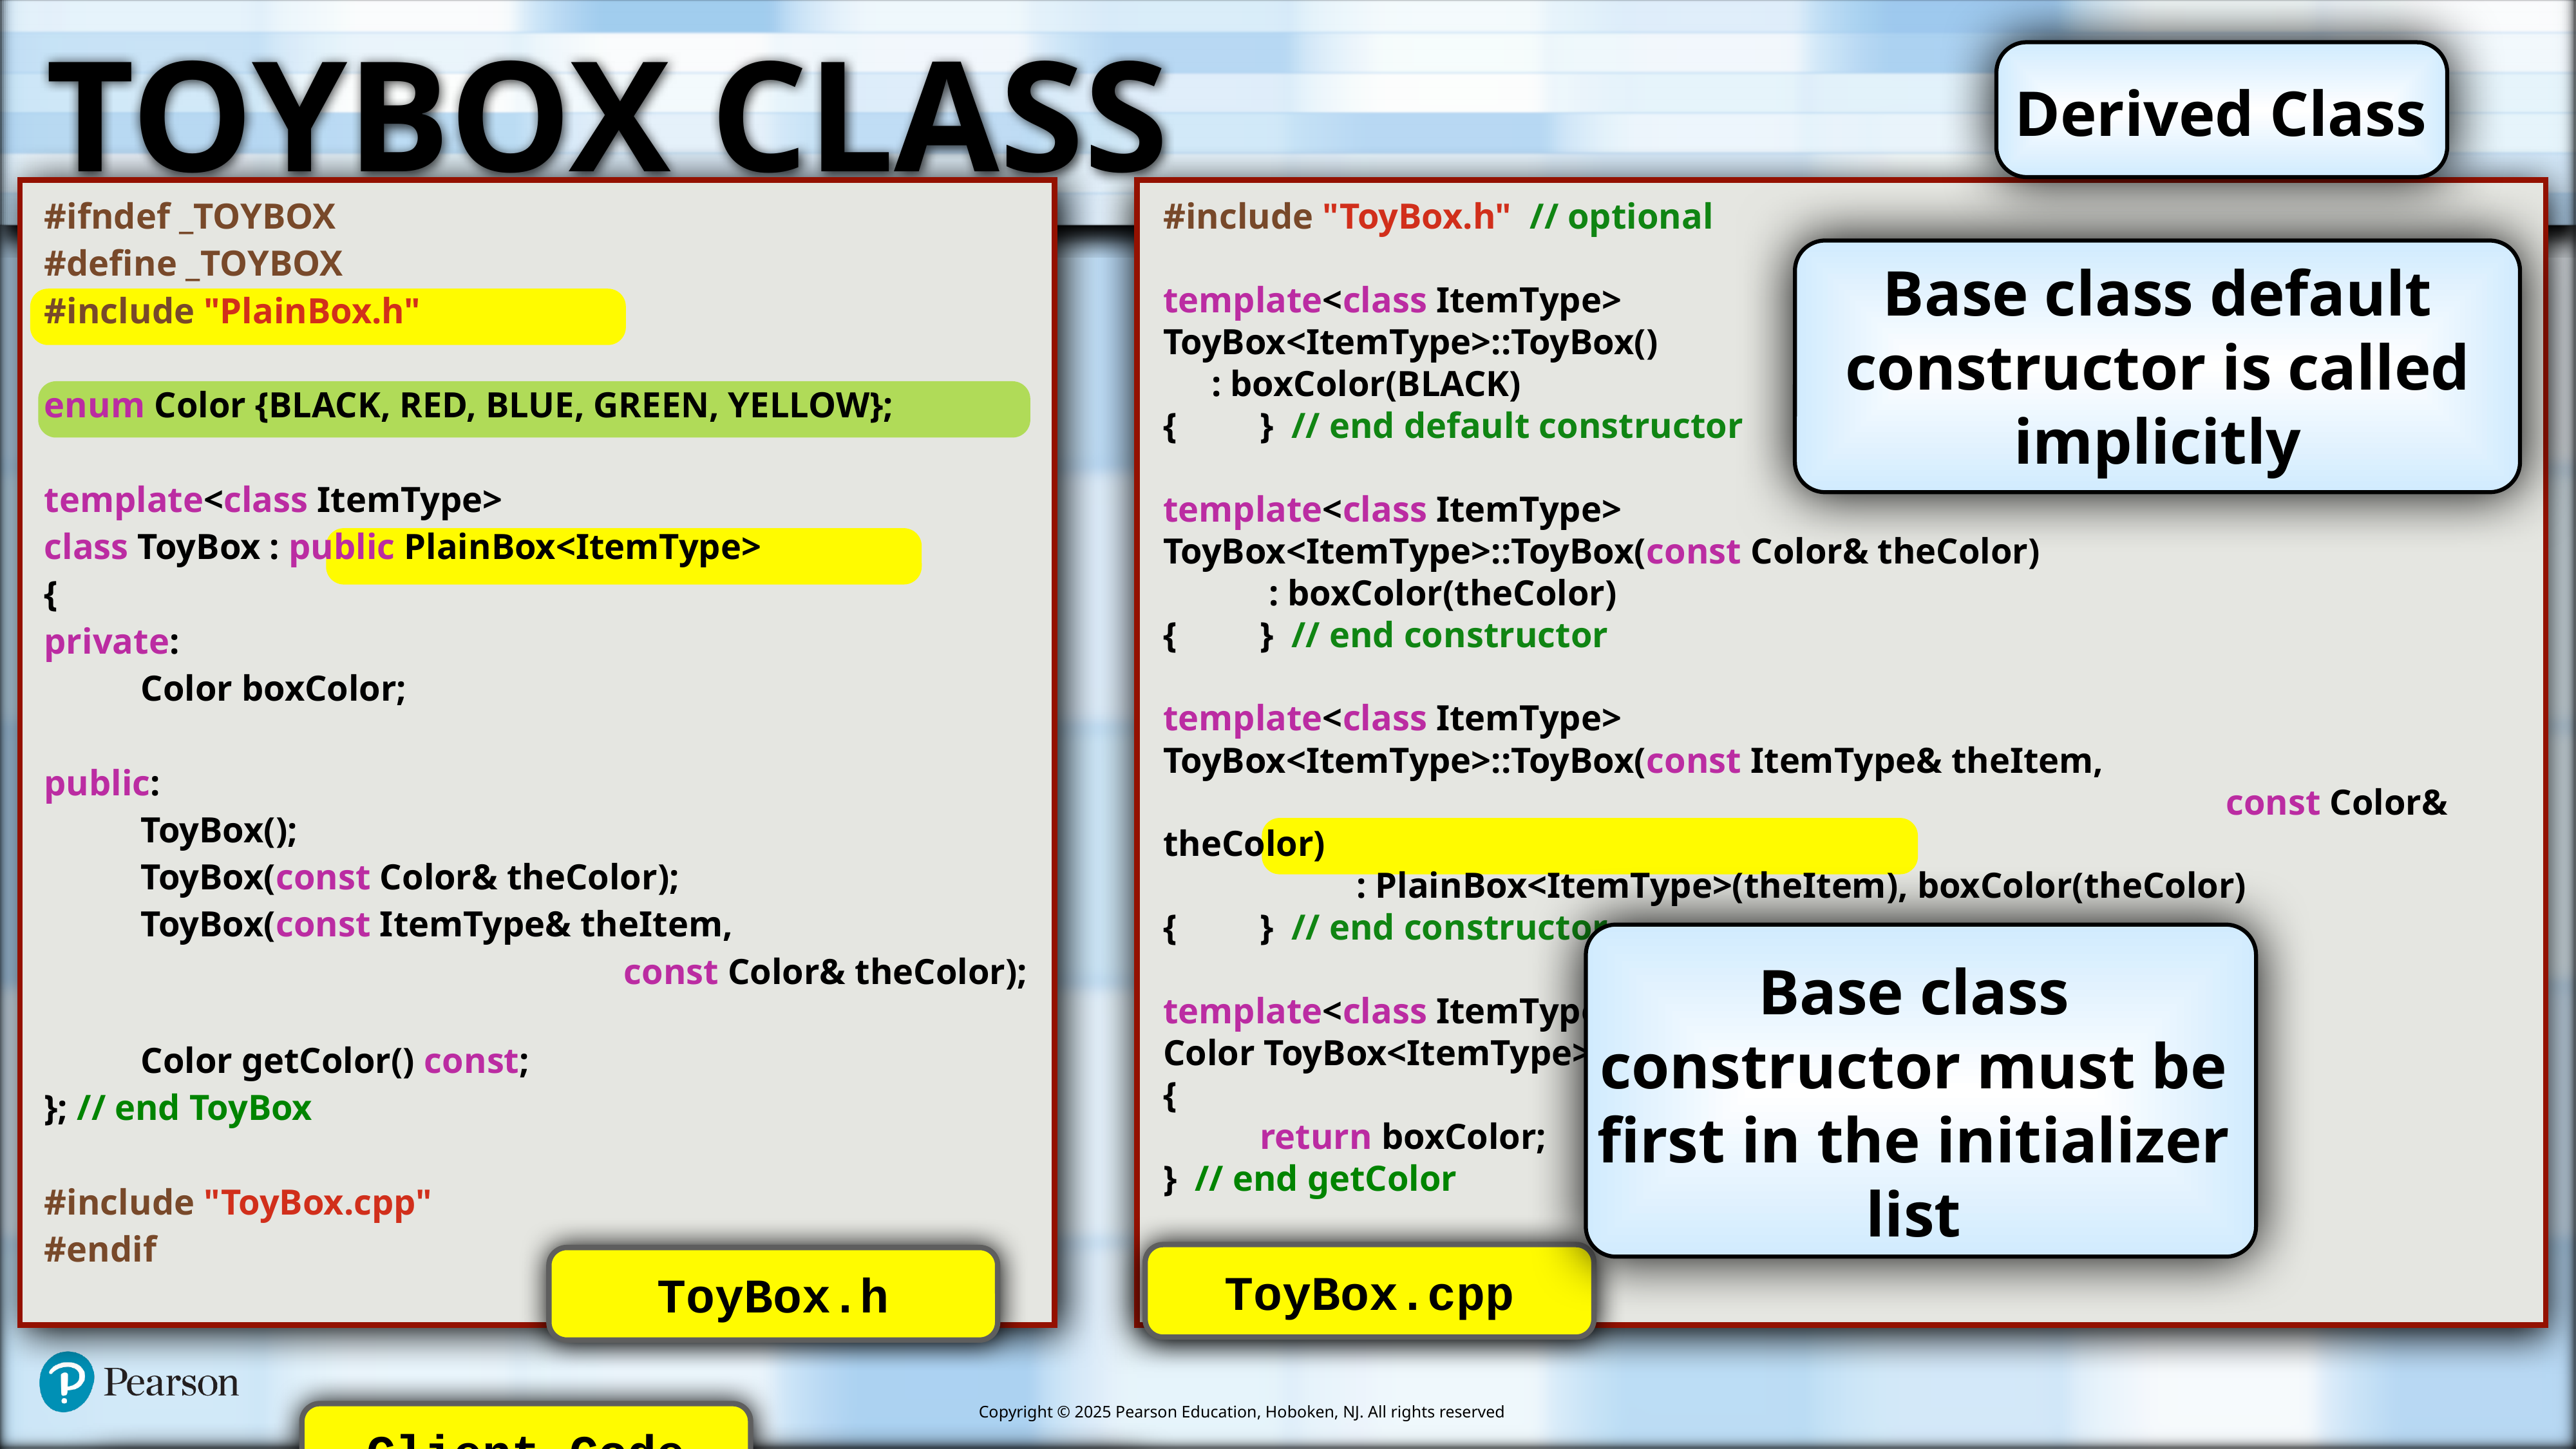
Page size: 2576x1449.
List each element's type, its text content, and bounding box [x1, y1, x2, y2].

text_box ToyBox.h [549, 1247, 998, 1340]
text_box [1616, 1206, 2546, 1325]
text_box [1793, 227, 2523, 504]
text_box Client Code [301, 1403, 751, 1449]
picture [0, 0, 2576, 1449]
text_box [2485, 180, 2546, 185]
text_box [1586, 924, 2257, 1257]
text_box #ifndef _TOYBOX #define _TOYBOX #include "PlainBox.h" enum Color {BLACK, RED, BLUE, GREEN, YELLOW}; template<class ItemType> class ToyBox : public PlainBox<ItemType> { private: Color boxColor; public: ToyBox(); ToyBox(const Color& theColor); ToyBox(const ItemType& theItem, const Color& theColor); Color getColor() const; }; // end ToyBox #include "ToyBox.cpp" #endif [36, 185, 1045, 1277]
text_box #include "ToyBox.h" // optional template<class ItemType> ToyBox<ItemType>::ToyBox() : boxColor(BLACK) { } // end default constructor template<class ItemType> ToyBox<ItemType>::ToyBox(const Color& theColor) : boxColor(theColor) { } // end constructor template<class ItemType> ToyBox<ItemType>::ToyBox(const ItemType& theItem, const Color& theColor) : PlainBox<ItemType>(theItem), boxColor(theColor) { } // end constructor template<class ItemType> Color ToyBox<ItemType>::getColor() const { return boxColor; } // end getColor [1155, 185, 2550, 1206]
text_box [1996, 42, 2448, 178]
text_box [20, 180, 1055, 1325]
title ToyBox Class [37, 0, 2007, 222]
text_box [1137, 180, 1960, 1233]
picture [1055, 222, 1137, 225]
text_box ToyBox.cpp [1145, 1244, 1595, 1338]
text_box [30, 293, 36, 341]
